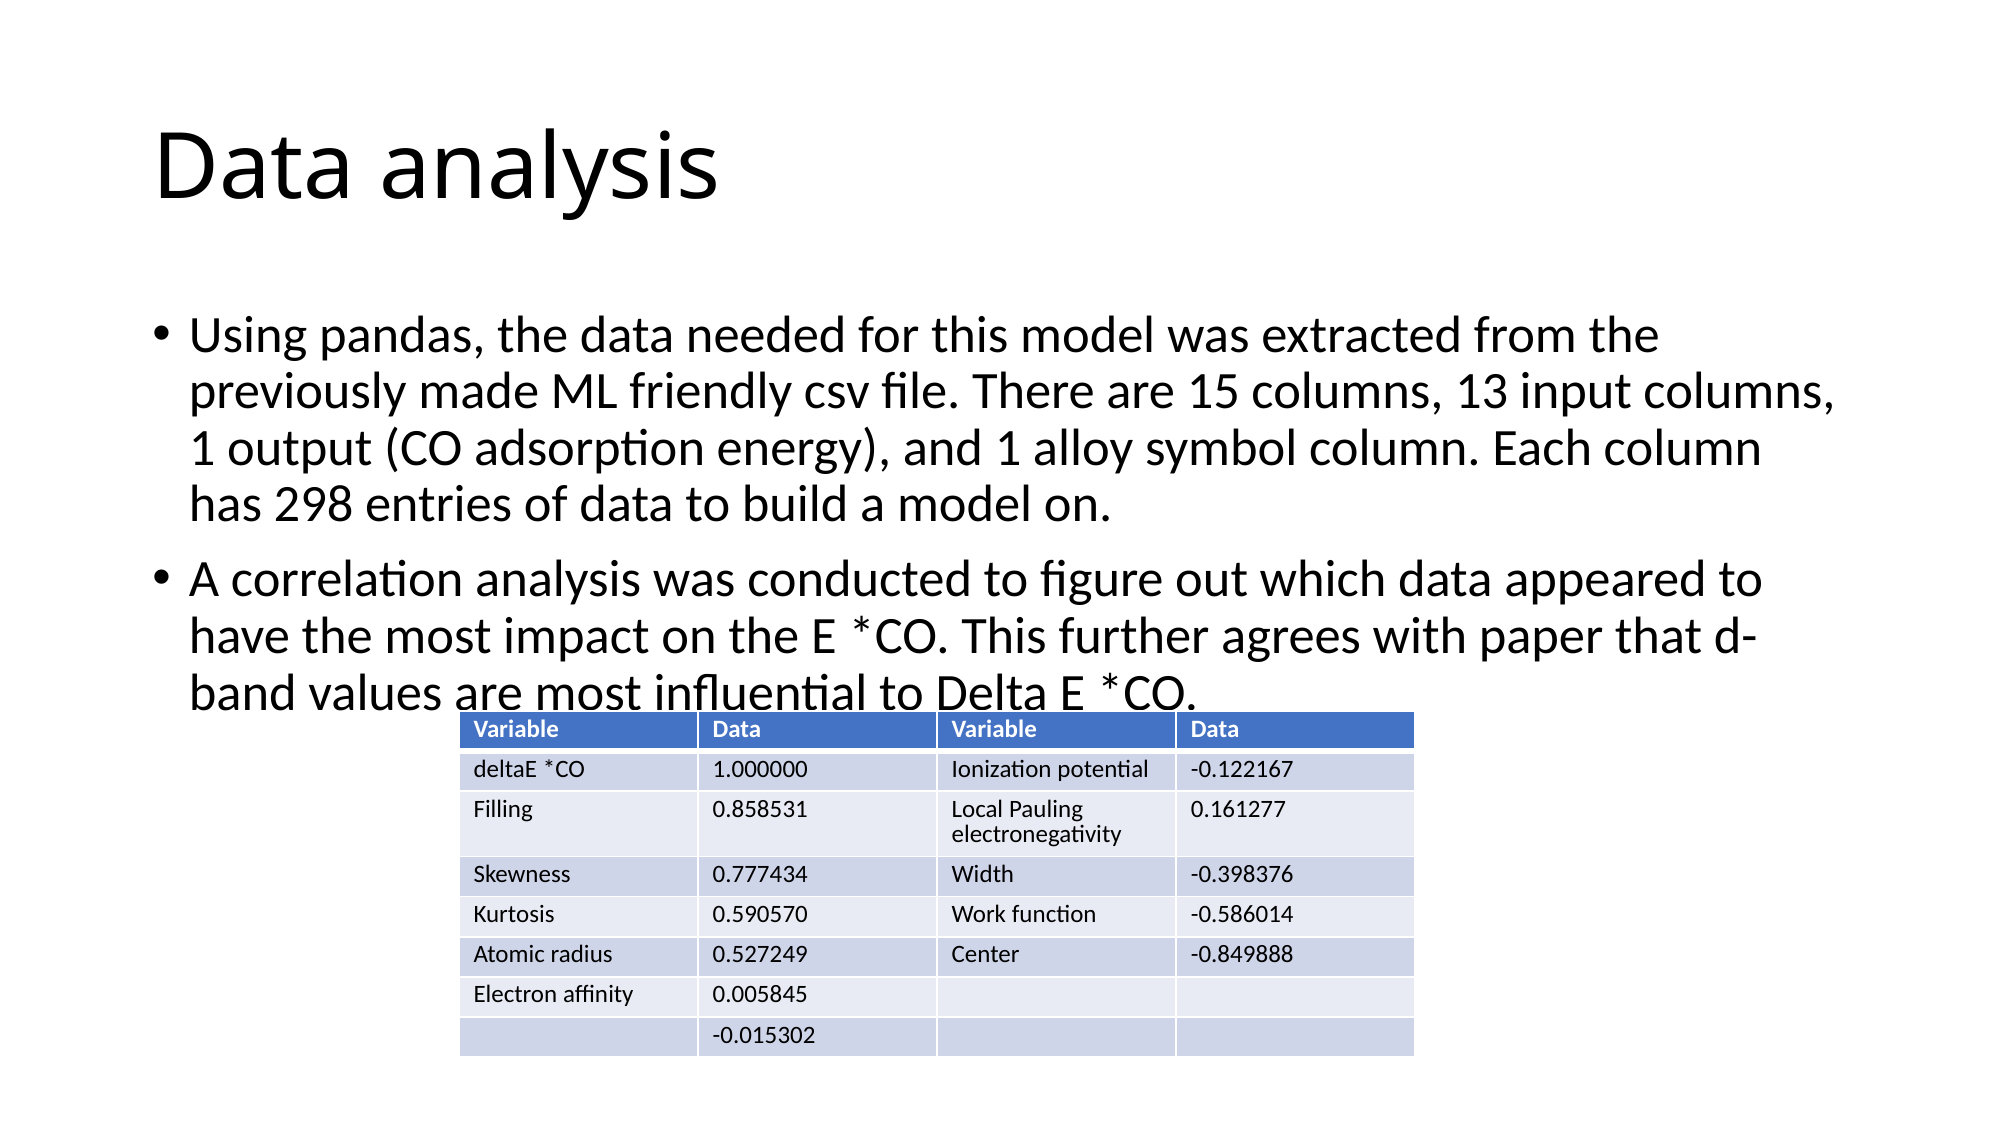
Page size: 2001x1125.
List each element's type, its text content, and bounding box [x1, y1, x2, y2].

title Data analysis [137, 59, 1863, 278]
